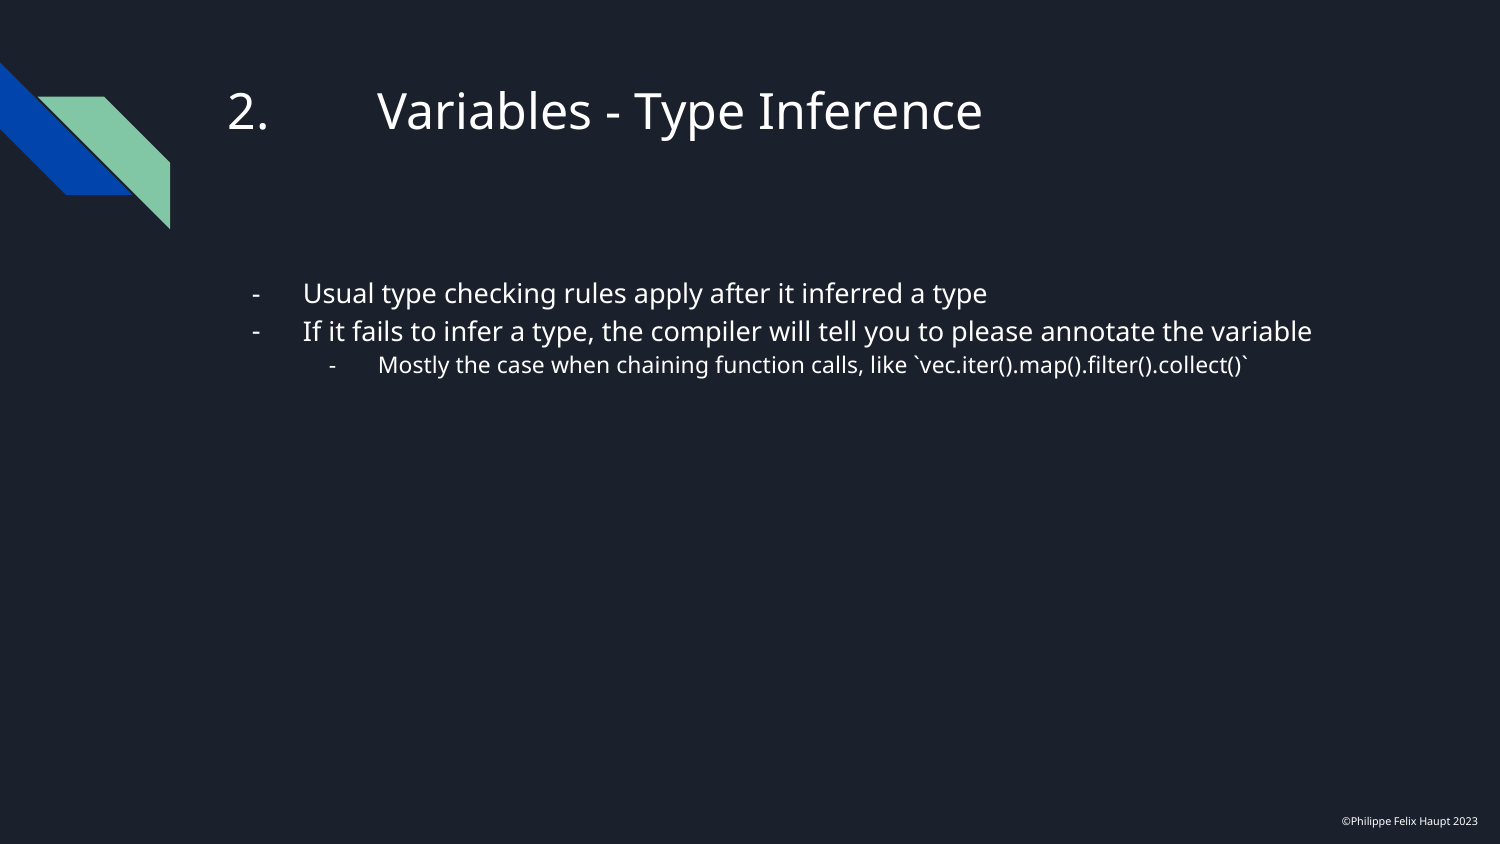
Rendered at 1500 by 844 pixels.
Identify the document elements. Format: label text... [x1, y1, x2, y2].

title 2. Variables - Type Inference [212, 64, 1368, 215]
list Usual type checking rules apply after it inferred a type If it fails to infer a type, the compiler will tell you to please annotate the variable Mostly the case when chaining function calls, like `vec.iter().map().filter().collect()` [212, 257, 1368, 807]
subtitle ©Philippe Felix Haupt 2023 [1326, 801, 1500, 844]
